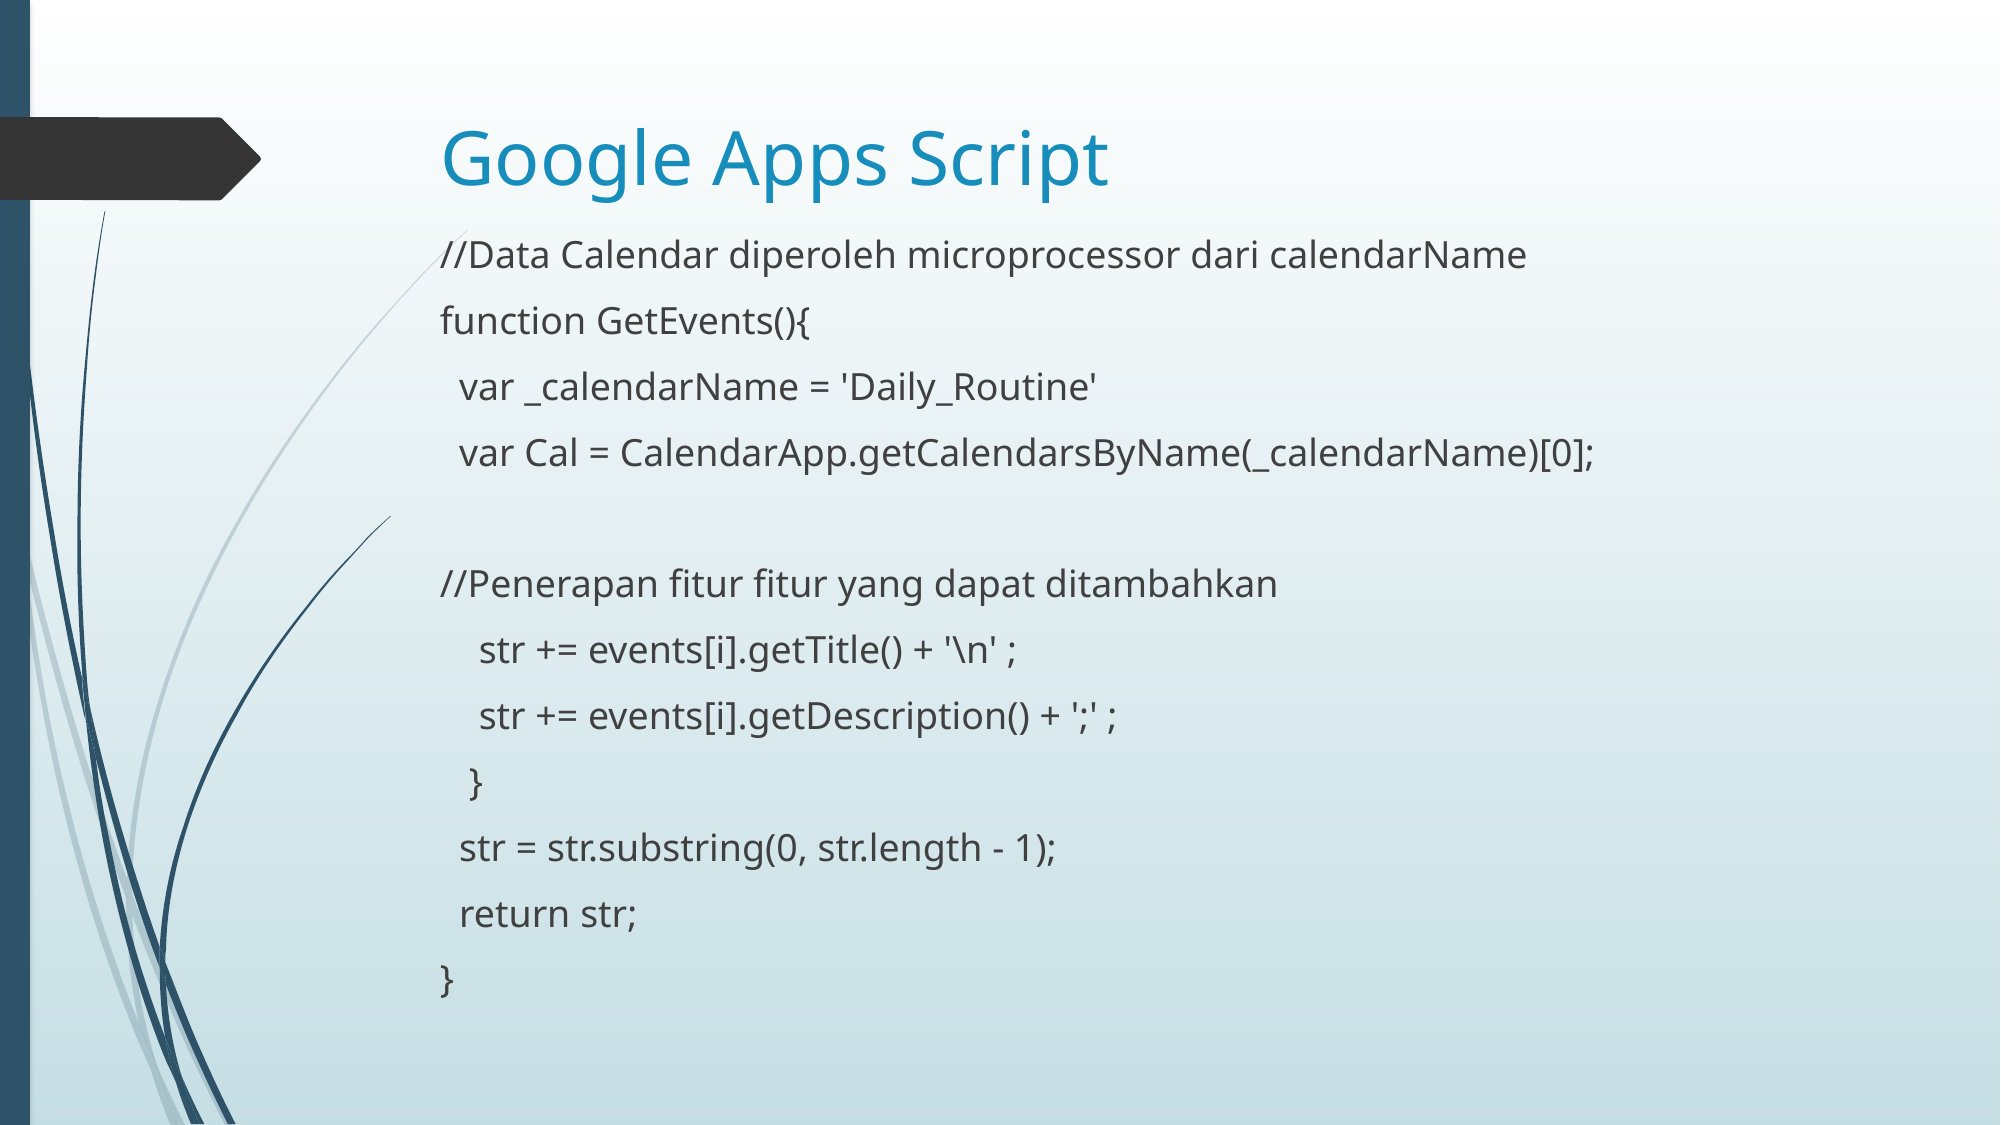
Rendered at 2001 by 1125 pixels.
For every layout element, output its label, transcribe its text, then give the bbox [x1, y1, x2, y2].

title Google Apps Script [425, 102, 1888, 213]
list //Data Calendar diperoleh microprocessor dari calendarName function GetEvents(){ var _calendarName = 'Daily_Routine' var Cal = CalendarApp.getCalendarsByName(_calendarName)[0]; //Penerapan fitur fitur yang dapat ditambahkan str += events[i].getTitle() + '\n' ; str += events[i].getDescription() + ';' ; } str = str.substring(0, str.length - 1); return str; } [424, 223, 1887, 1074]
